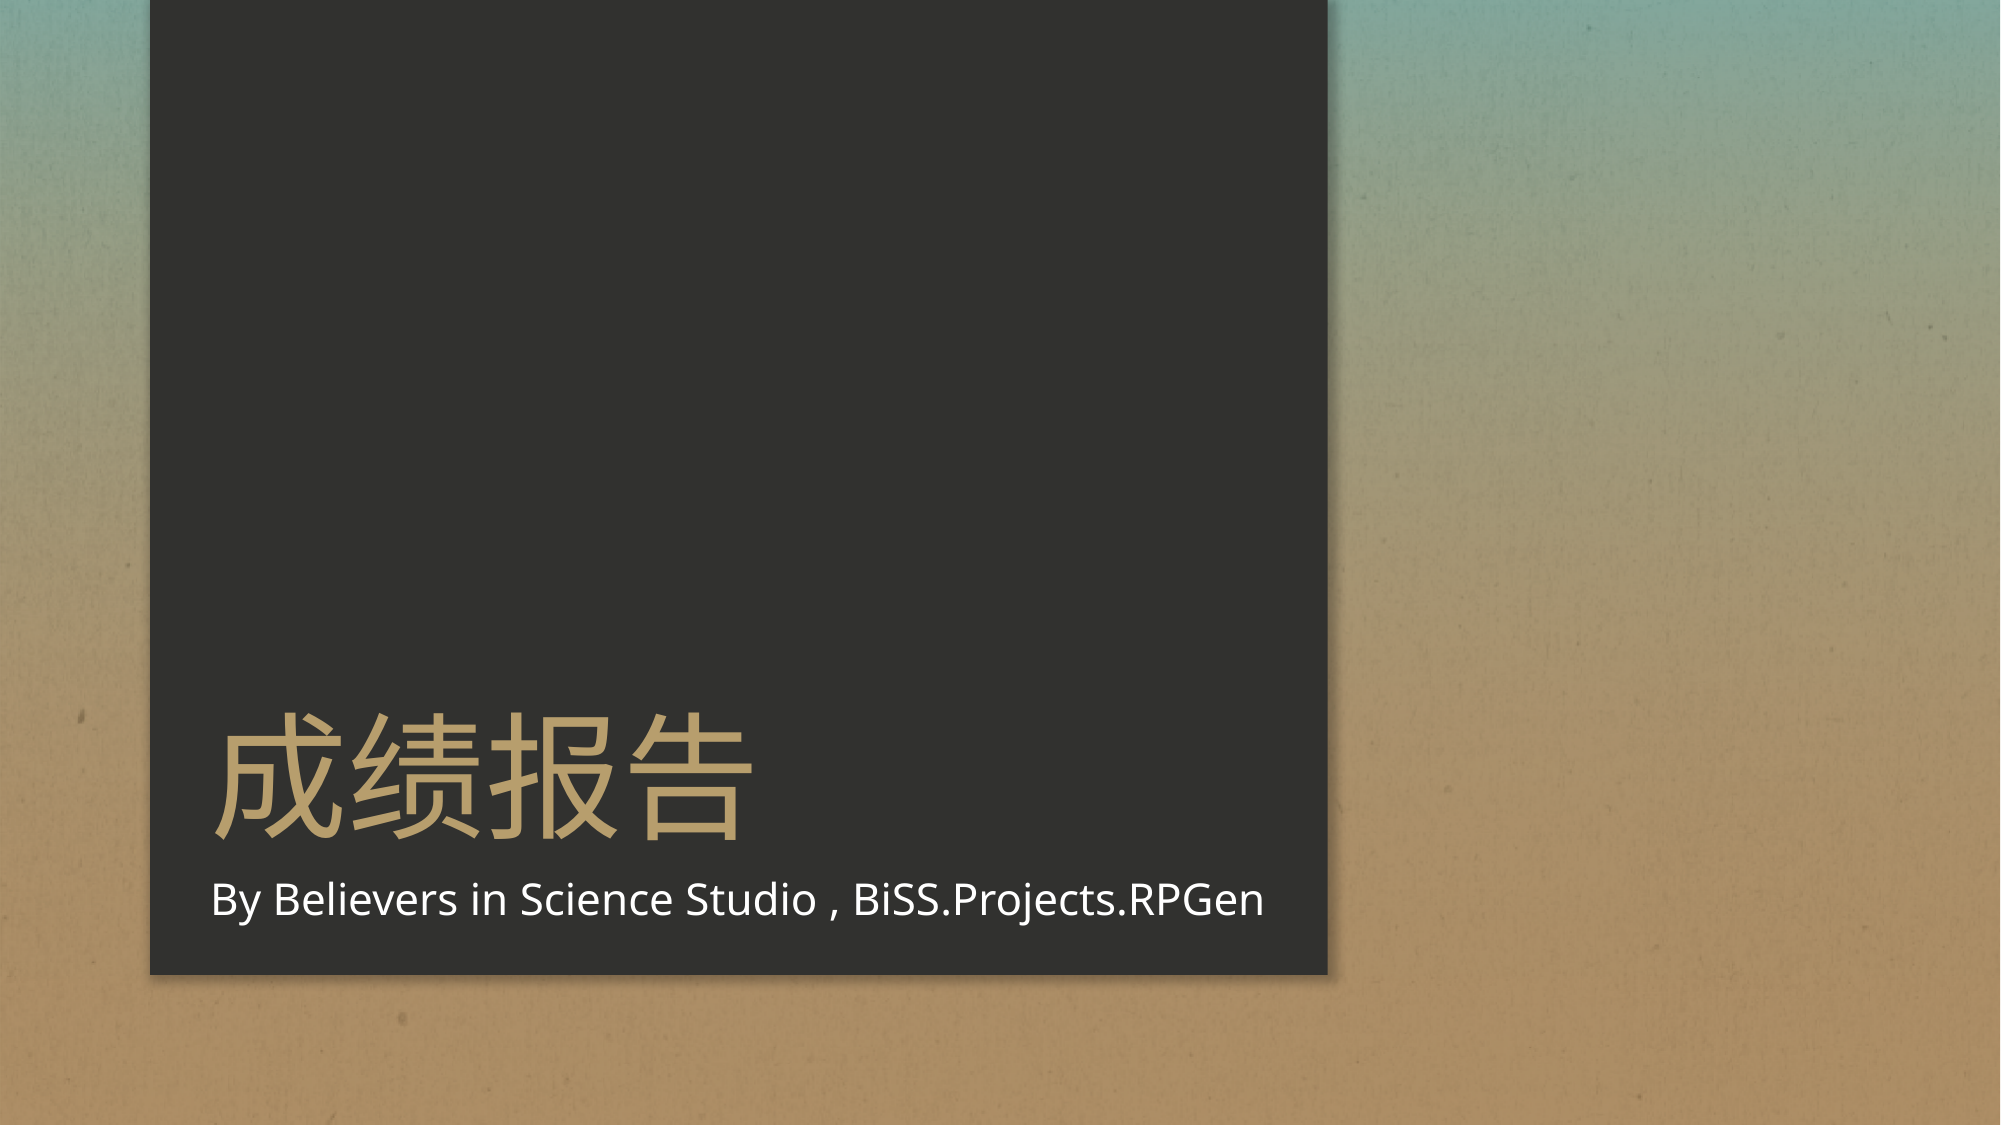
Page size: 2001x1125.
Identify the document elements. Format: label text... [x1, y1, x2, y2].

picture [0, 0, 2001, 1125]
title 成绩报告 [195, 412, 1283, 863]
subtitle By Believers in Science Studio , BiSS.Projects.RPGen [195, 870, 1300, 945]
